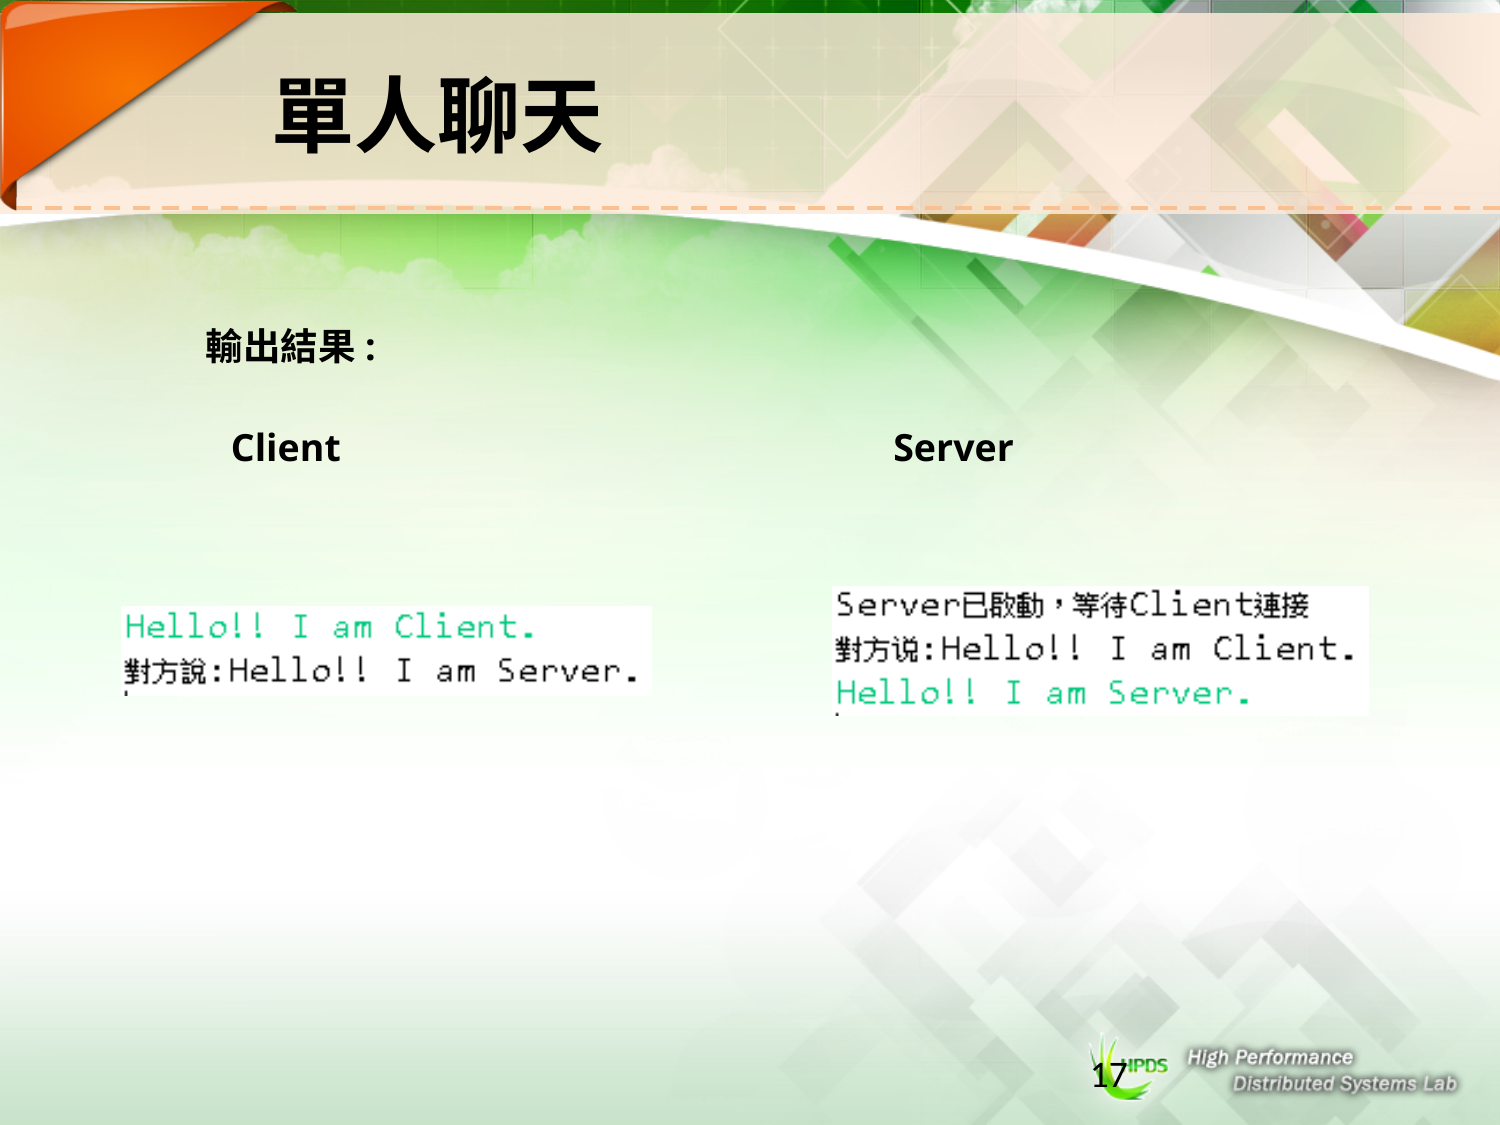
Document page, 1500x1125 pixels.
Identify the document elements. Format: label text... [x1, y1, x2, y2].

slide_number 17 [1074, 1042, 1425, 1103]
picture [0, 0, 1500, 1125]
text_box Server [878, 416, 1029, 477]
text_box 輸出結果: [191, 315, 391, 375]
title 單人聊天 [312, 21, 1500, 206]
text_box Client [216, 416, 366, 477]
text_box [312, 11, 1500, 21]
